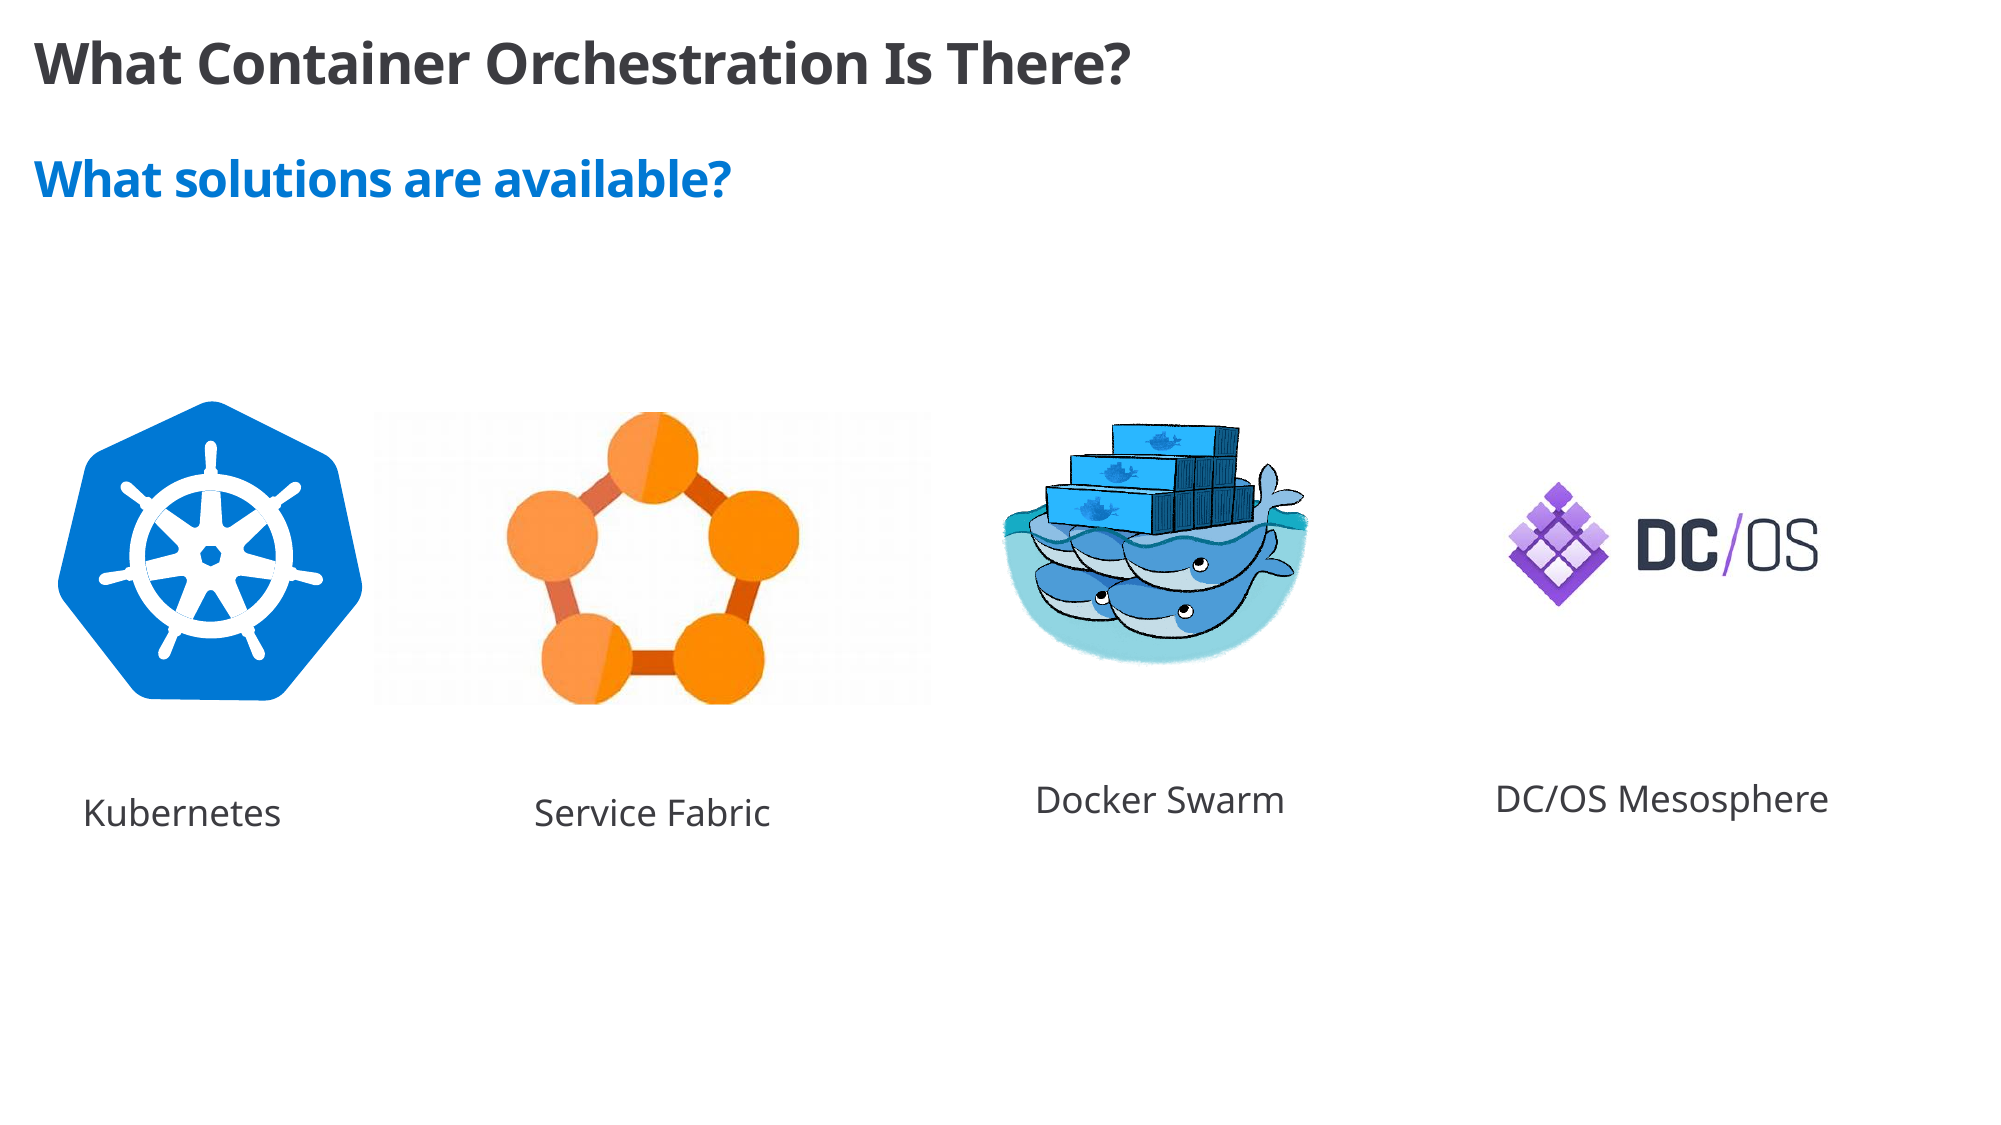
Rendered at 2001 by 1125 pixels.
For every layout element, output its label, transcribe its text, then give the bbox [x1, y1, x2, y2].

text_box Docker Swarm [1034, 776, 1286, 821]
picture [1462, 386, 1863, 687]
text_box Service Fabric [534, 789, 772, 834]
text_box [57, 401, 362, 702]
subtitle What solutions are available? [34, 132, 1885, 224]
text_box Kubernetes [82, 789, 282, 834]
picture [975, 386, 1346, 695]
title What Container Orchestration Is There? [34, 35, 1885, 132]
text_box DC/OS Mesosphere [1495, 776, 1830, 821]
picture [374, 412, 932, 706]
